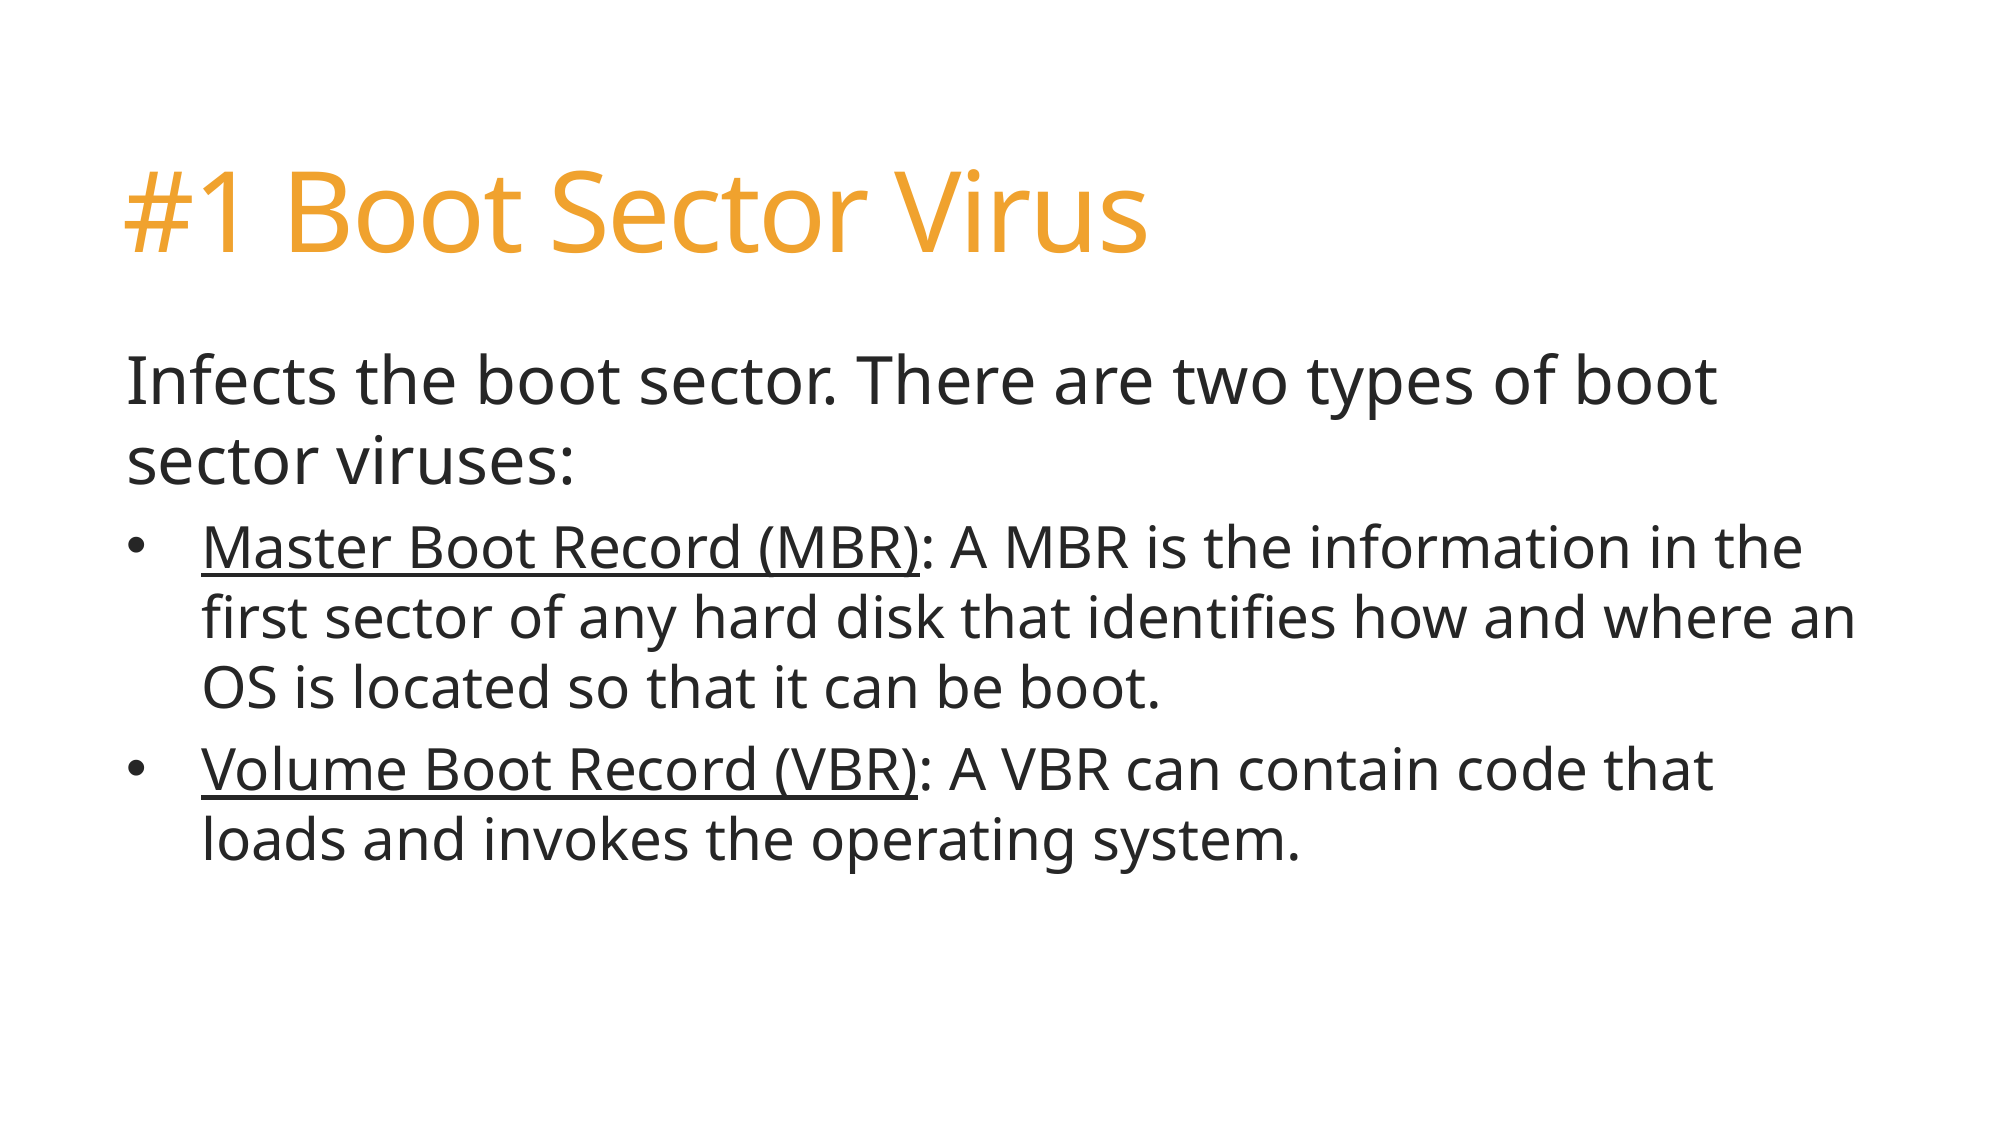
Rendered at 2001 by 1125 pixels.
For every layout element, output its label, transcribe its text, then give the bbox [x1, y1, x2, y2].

list Infects the boot sector. There are two types of boot sector viruses: Master Boot Record (MBR): A MBR is the information in the first sector of any hard disk that identifies how and where an OS is located so that it can be boot. Volume Boot Record (VBR): A VBR can contain code that loads and invokes the operating system. [111, 329, 1876, 948]
title #1 Boot Sector Virus [107, 81, 1875, 354]
